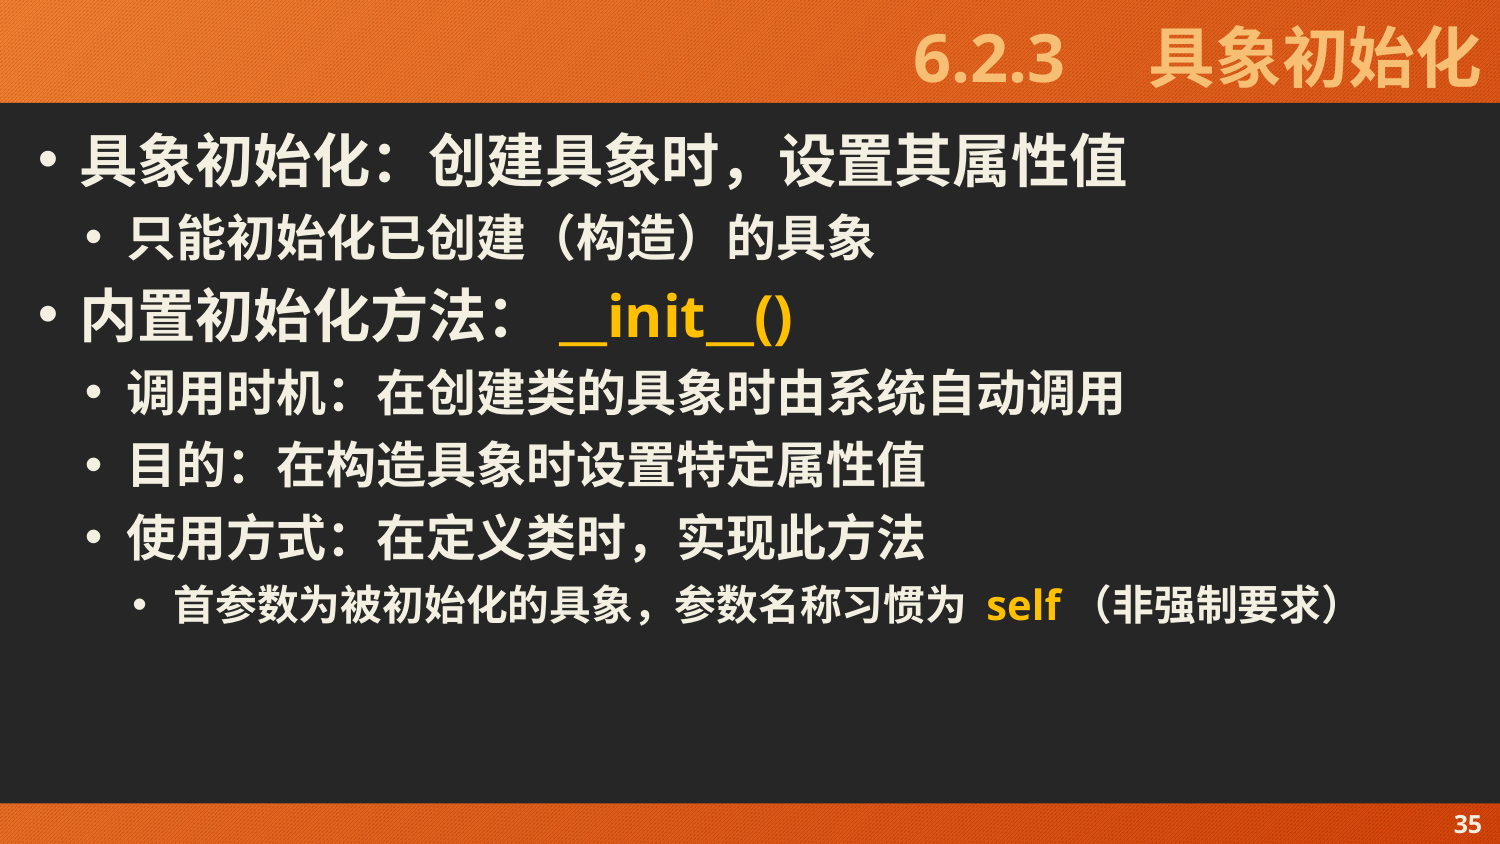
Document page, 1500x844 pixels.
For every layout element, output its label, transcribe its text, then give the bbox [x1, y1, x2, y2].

slide_number 35 [1346, 809, 1489, 843]
title 6.2.3 具象初始化 [12, 0, 1489, 112]
list 具象初始化：创建具象时，设置其属性值 只能初始化已创建（构造）的具象 内置初始化方法：__init__() 调用时机：在创建类的具象时由系统自动调用 目的：在构造具象时设置特定属性值 使用方式：在定义类时，实现此方法 首参数为被初始化的具象，参数名称习惯为 self（非强制要求） [31, 118, 1491, 804]
